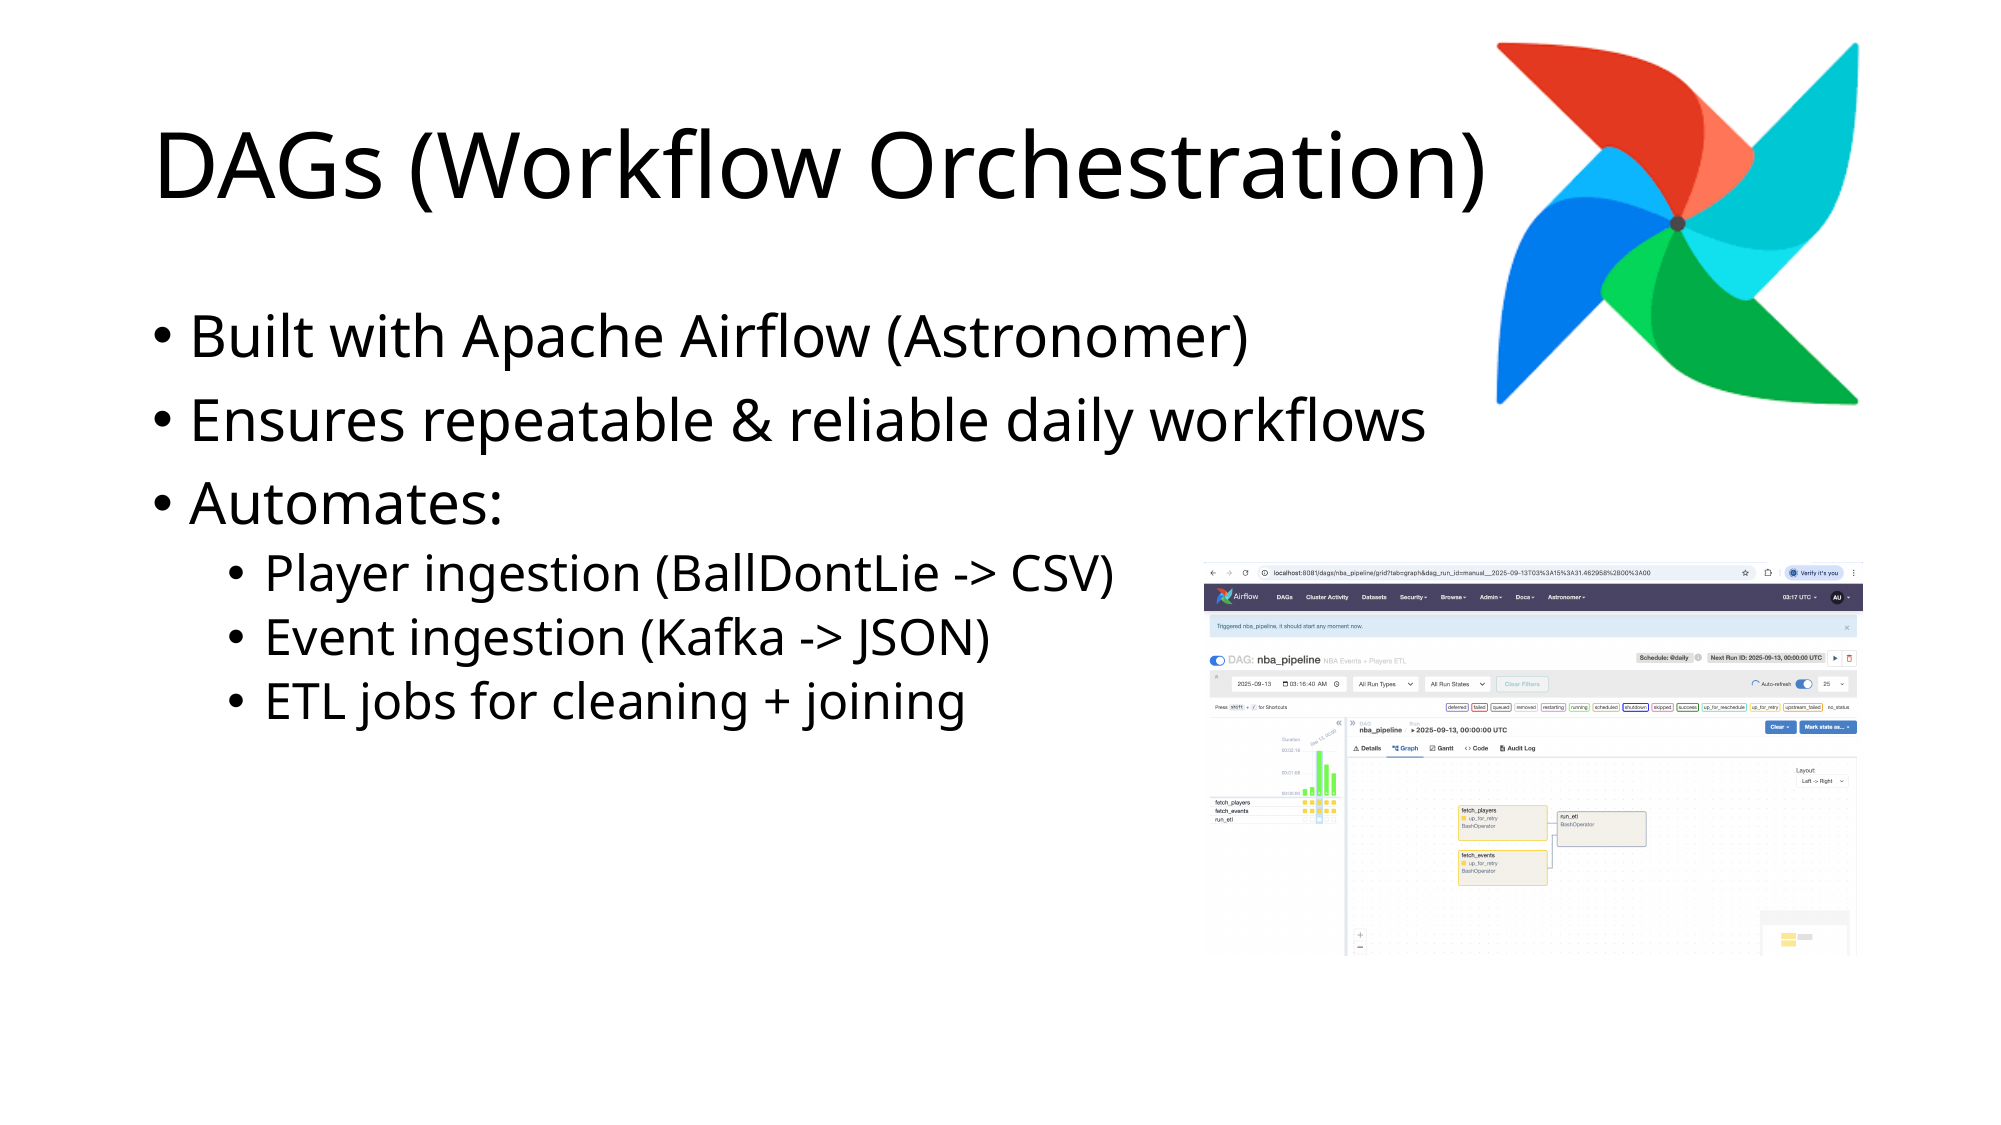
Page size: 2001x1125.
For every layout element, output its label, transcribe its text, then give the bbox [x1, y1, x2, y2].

list Built with Apache Airflow (Astronomer) Ensures repeatable & reliable daily workflows Automates: Player ingestion (BallDontLie -> CSV) Event ingestion (Kafka -> JSON) ETL jobs for cleaning + joining [137, 299, 1863, 1014]
picture [1203, 561, 1863, 957]
title DAGs (Workflow Orchestration) [137, 59, 1494, 278]
picture [1494, 40, 1863, 410]
